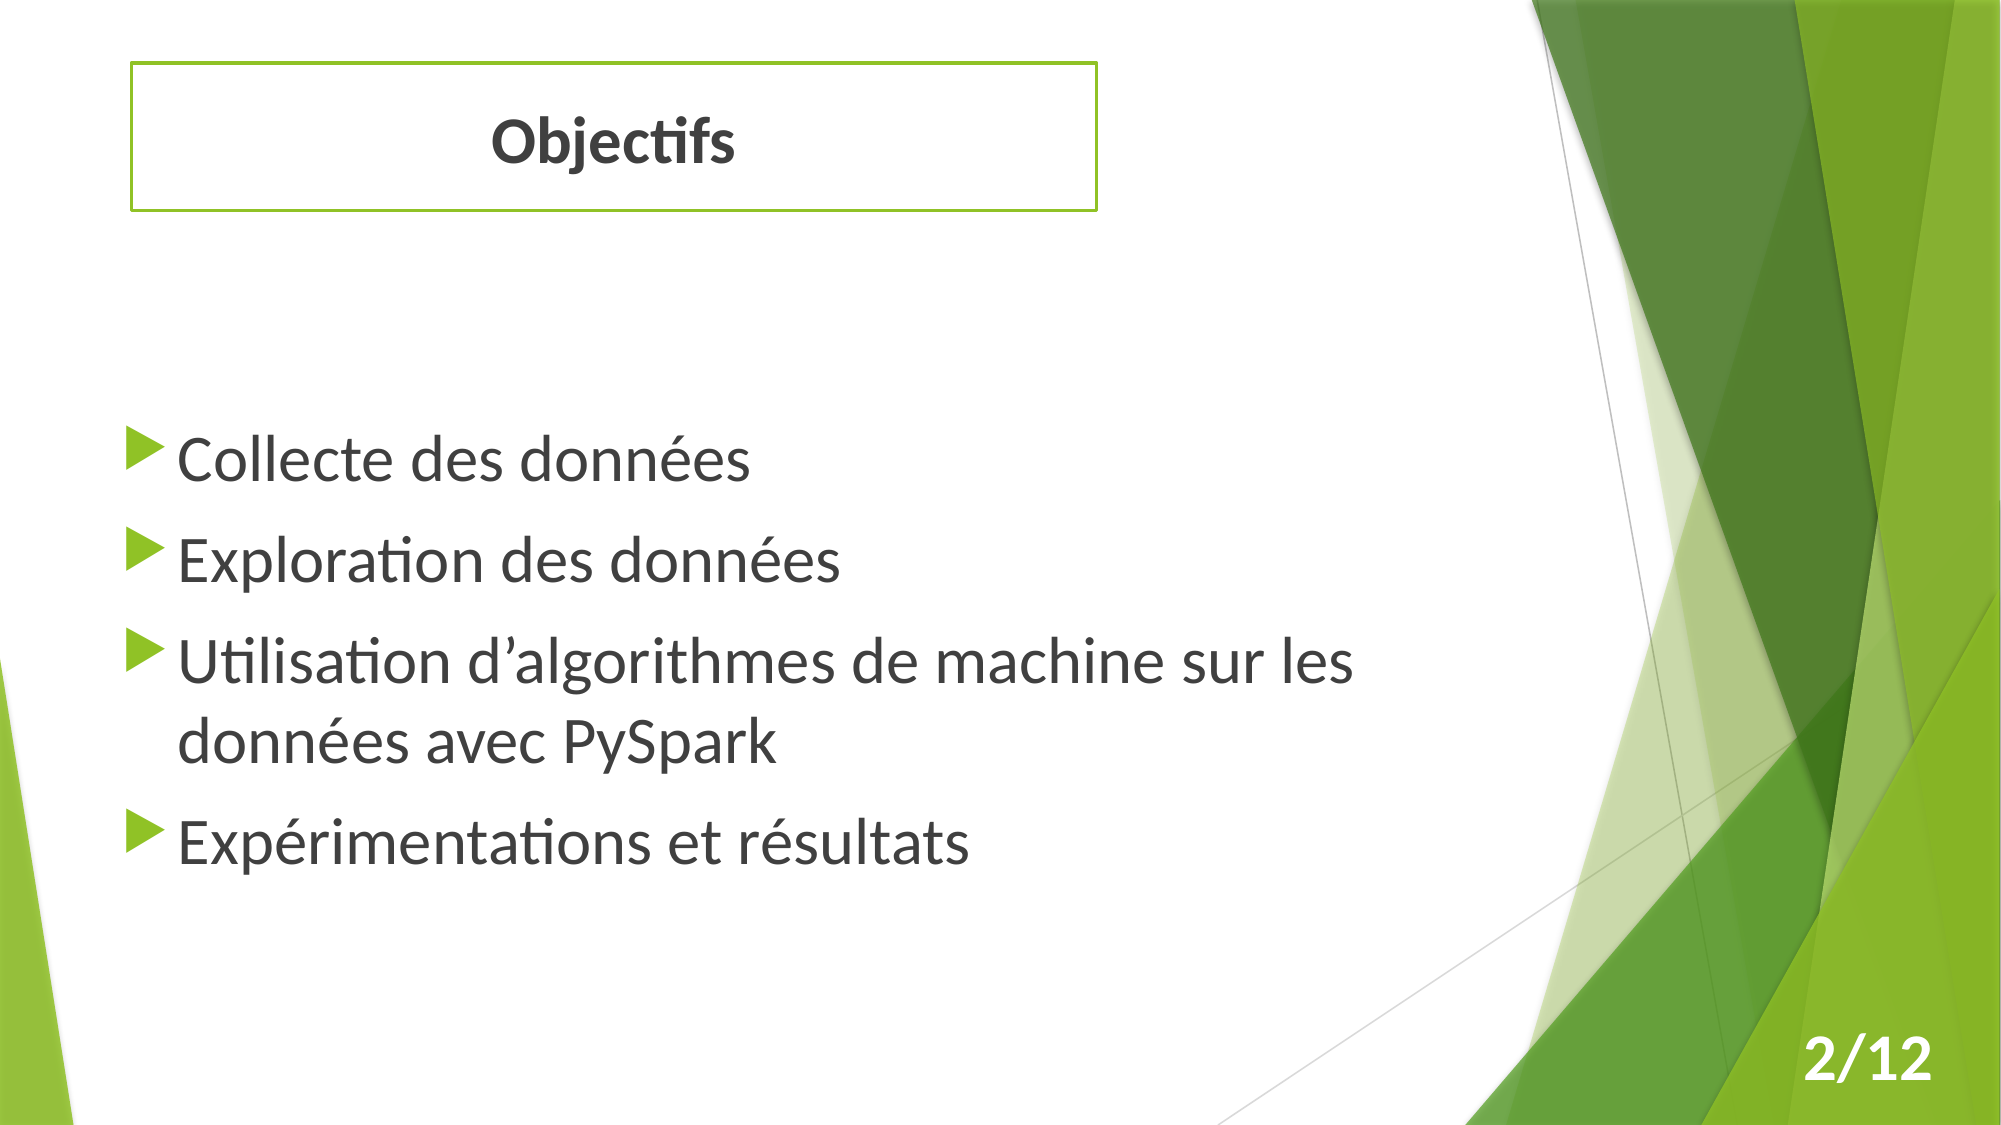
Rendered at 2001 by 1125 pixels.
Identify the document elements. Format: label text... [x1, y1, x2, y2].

text_box Collecte des données Exploration des données Utilisation d’algorithmes de machine sur les données avec PySpark Expérimentations et résultats [106, 407, 1517, 971]
text_box Objectifs [130, 61, 1098, 212]
text_box 2/12 [1788, 1006, 1969, 1101]
